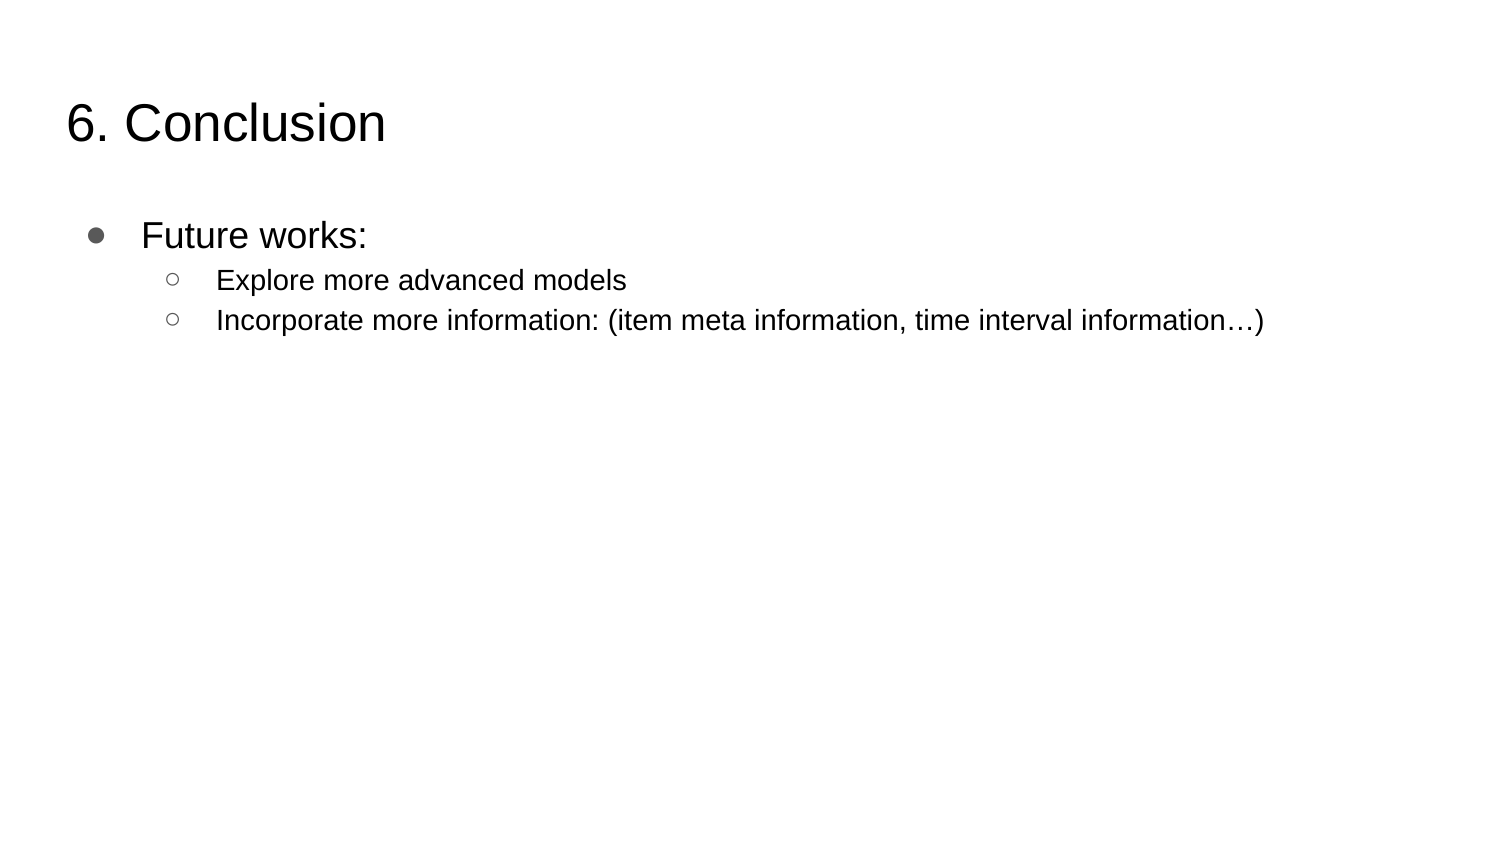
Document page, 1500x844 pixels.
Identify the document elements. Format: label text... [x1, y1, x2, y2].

list Future works: Explore more advanced models Incorporate more information: (item meta information, time interval information…) [51, 189, 1449, 750]
title 6. Conclusion [51, 72, 1449, 167]
